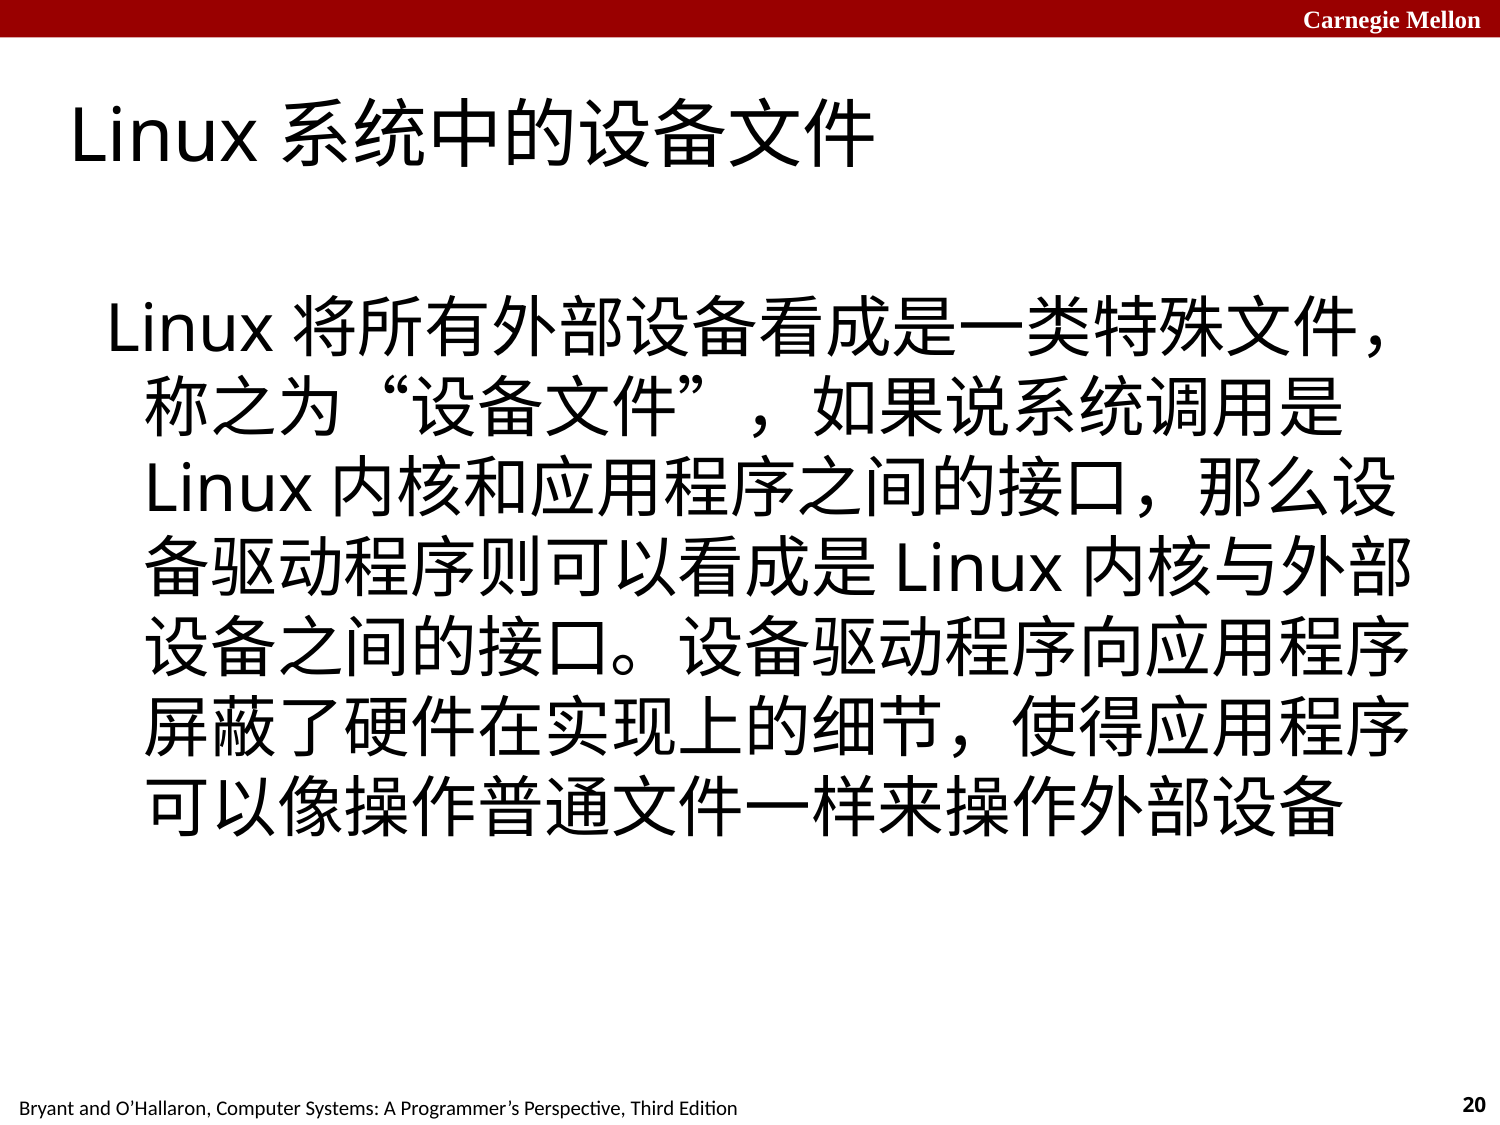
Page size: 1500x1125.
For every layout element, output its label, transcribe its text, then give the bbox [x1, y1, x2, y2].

list Linux将所有外部设备看成是一类特殊文件，称之为“设备文件”，如果说系统调用是Linux内核和应用程序之间的接口，那么设备驱动程序则可以看成是Linux内核与外部设备之间的接口。设备驱动程序向应用程序屏蔽了硬件在实现上的细节，使得应用程序可以像操作普通文件一样来操作外部设备 [52, 278, 1434, 966]
title Linux系统中的设备文件 [62, 41, 1438, 222]
